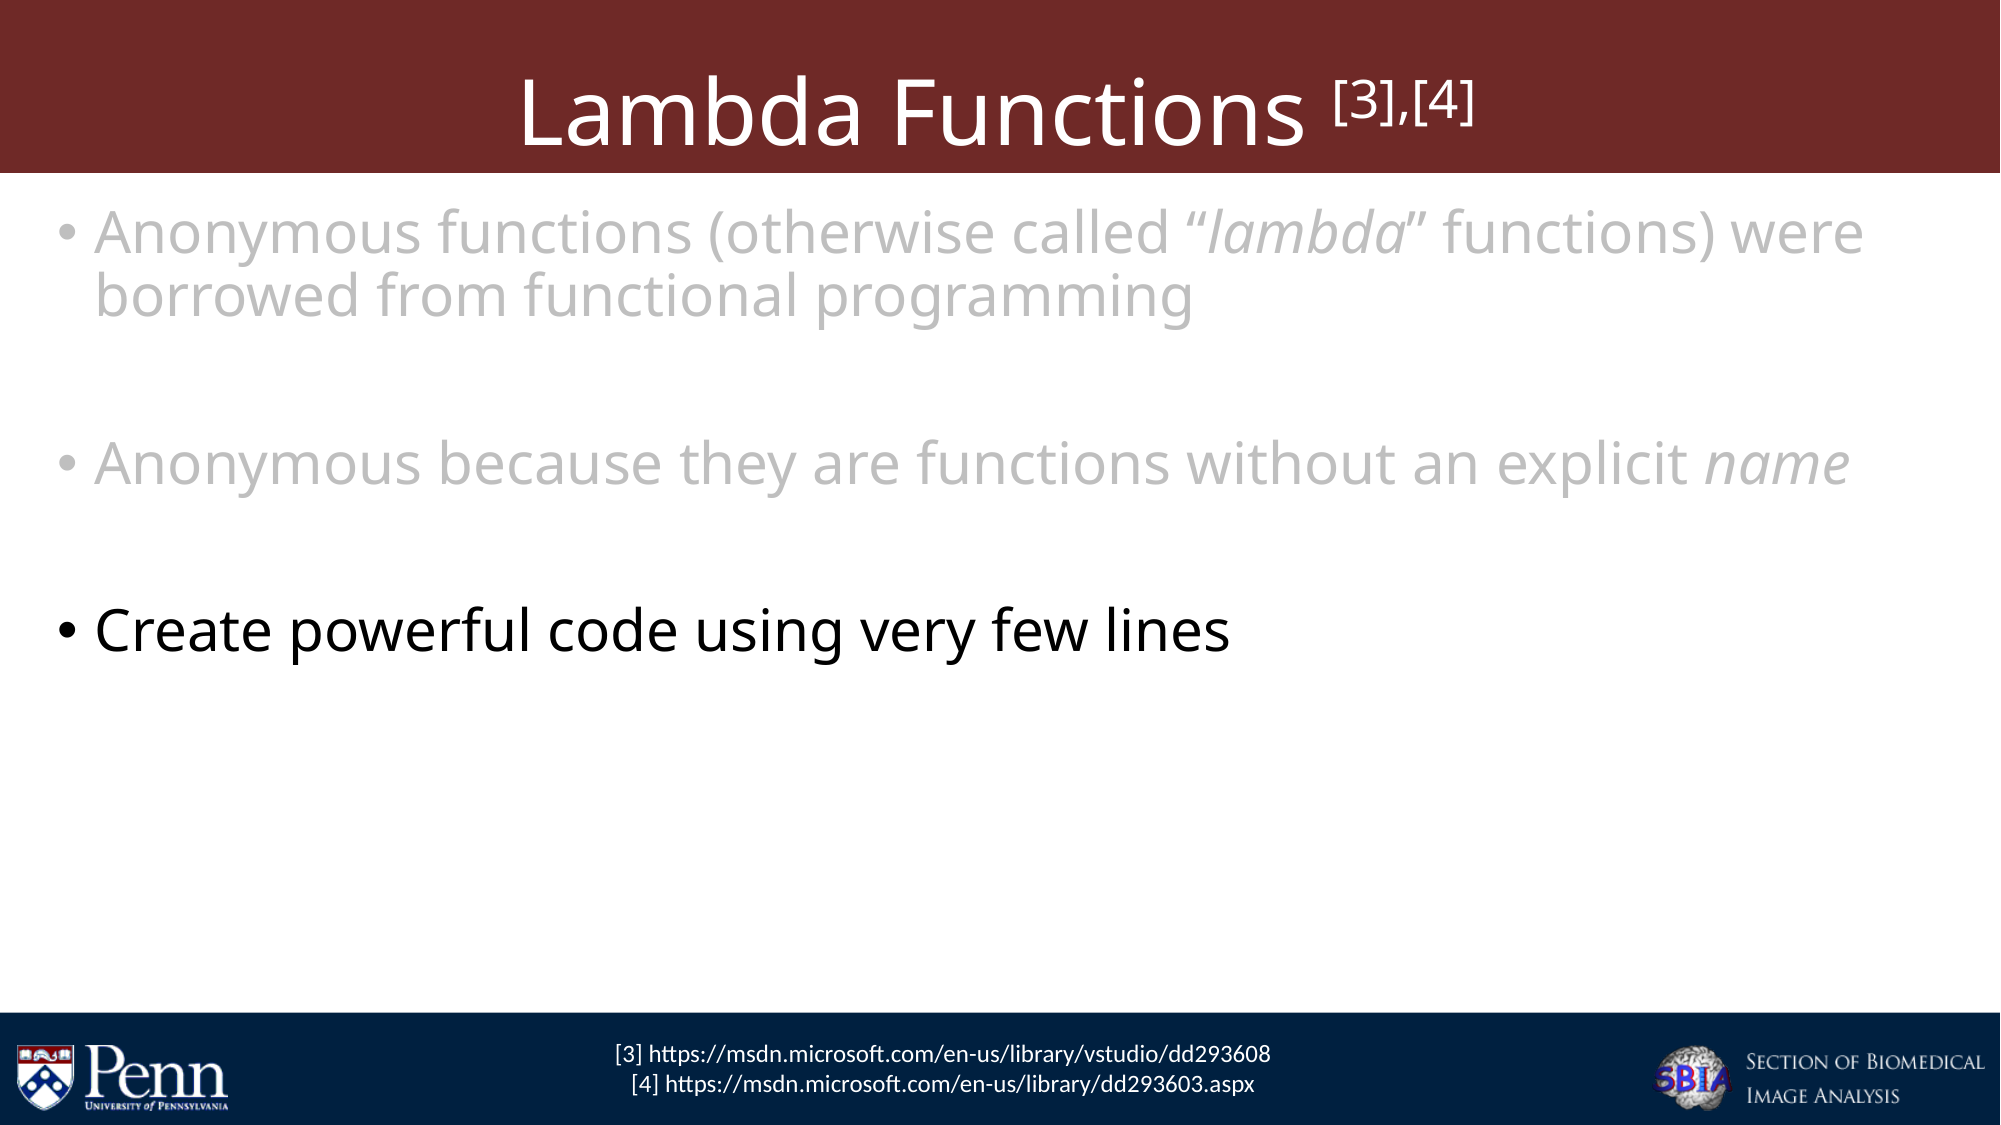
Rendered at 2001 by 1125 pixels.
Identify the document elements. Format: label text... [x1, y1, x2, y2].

picture [1652, 1044, 1985, 1112]
picture [17, 1045, 228, 1111]
footer [3] https://msdn.microsoft.com/en-us/library/vstudio/dd293608 [4] https://msdn.microsoft.com/en-us/library/dd293603.aspx [500, 1037, 1388, 1098]
title Lambda Functions [3],[4] [42, 0, 1952, 173]
list Anonymous functions (otherwise called “lambda” functions) were borrowed from functional programming Anonymous because they are functions without an explicit name Create powerful code using very few lines [42, 195, 1952, 1009]
